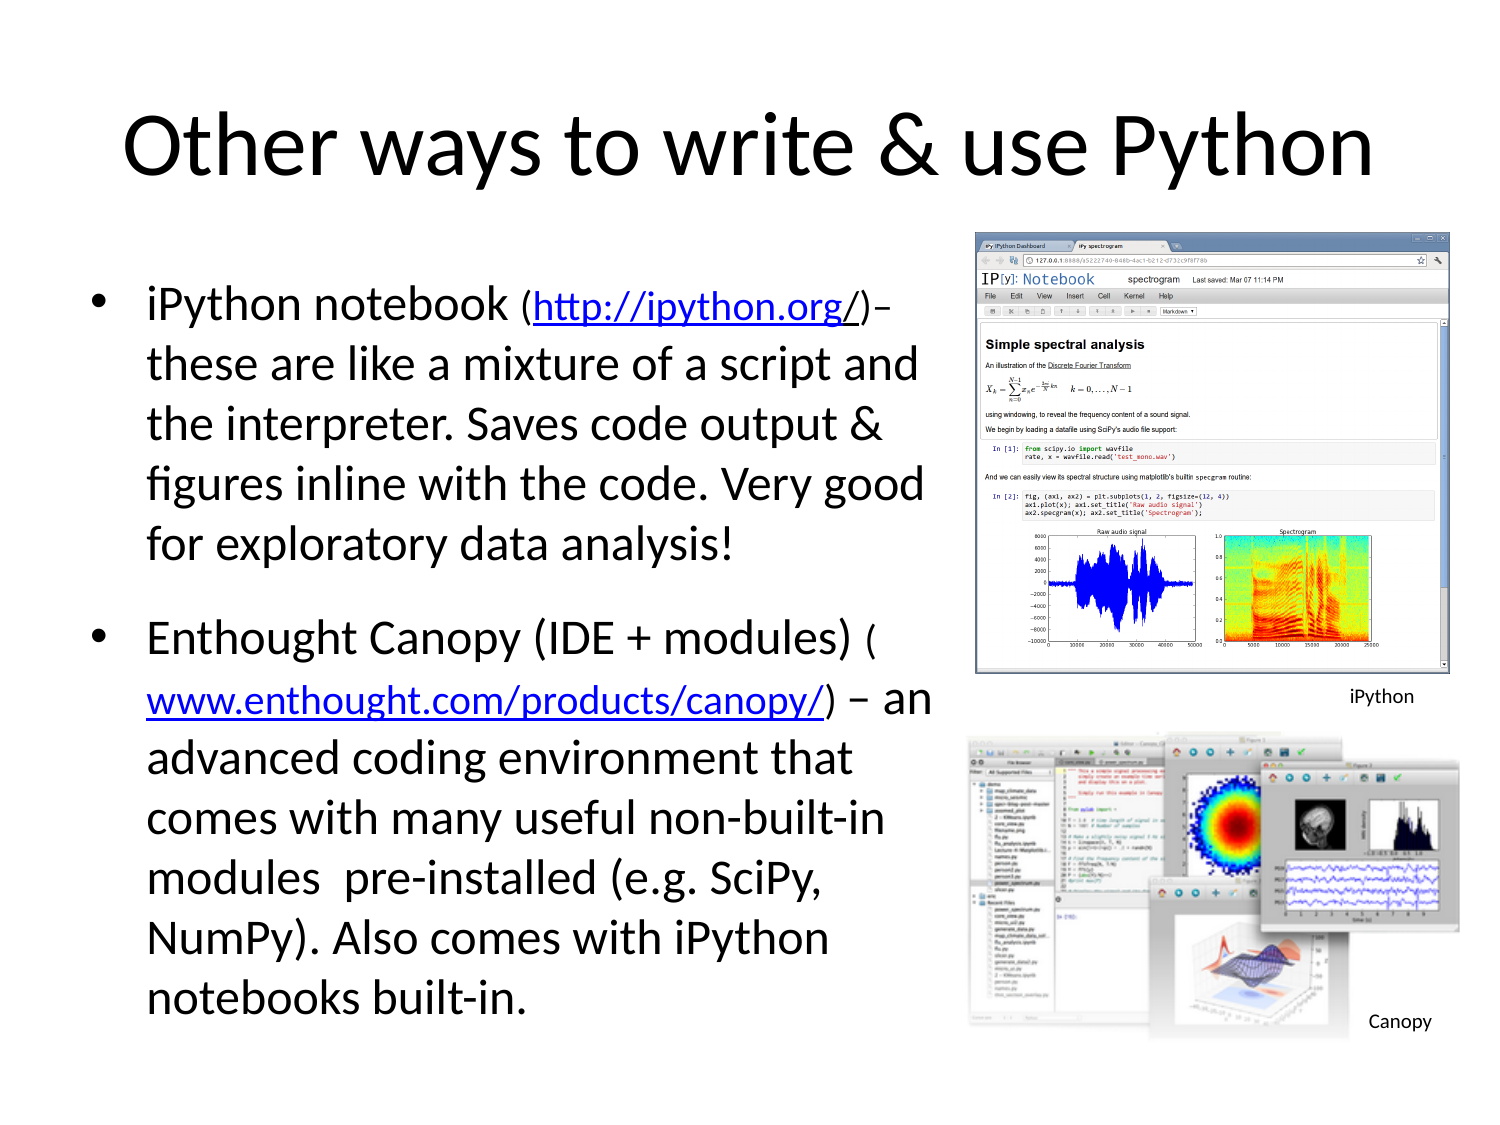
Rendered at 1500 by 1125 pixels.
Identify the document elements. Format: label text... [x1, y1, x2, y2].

list iPython notebook (http://ipython.org/)– these are like a mixture of a script and the interpreter. Saves code output & figures inline with the code. Very good for exploratory data analysis! Enthought Canopy (IDE + modules) (www.enthought.com/products/canopy/) – an advanced coding environment that comes with many useful non-built-in modules pre-installed (e.g. SciPy, NumPy). Also comes with iPython notebooks built-in. [75, 262, 950, 1005]
text_box iPython [1335, 682, 1430, 715]
title Other ways to write & use Python [75, 45, 1425, 233]
picture [974, 231, 1451, 674]
picture [954, 727, 1474, 1053]
